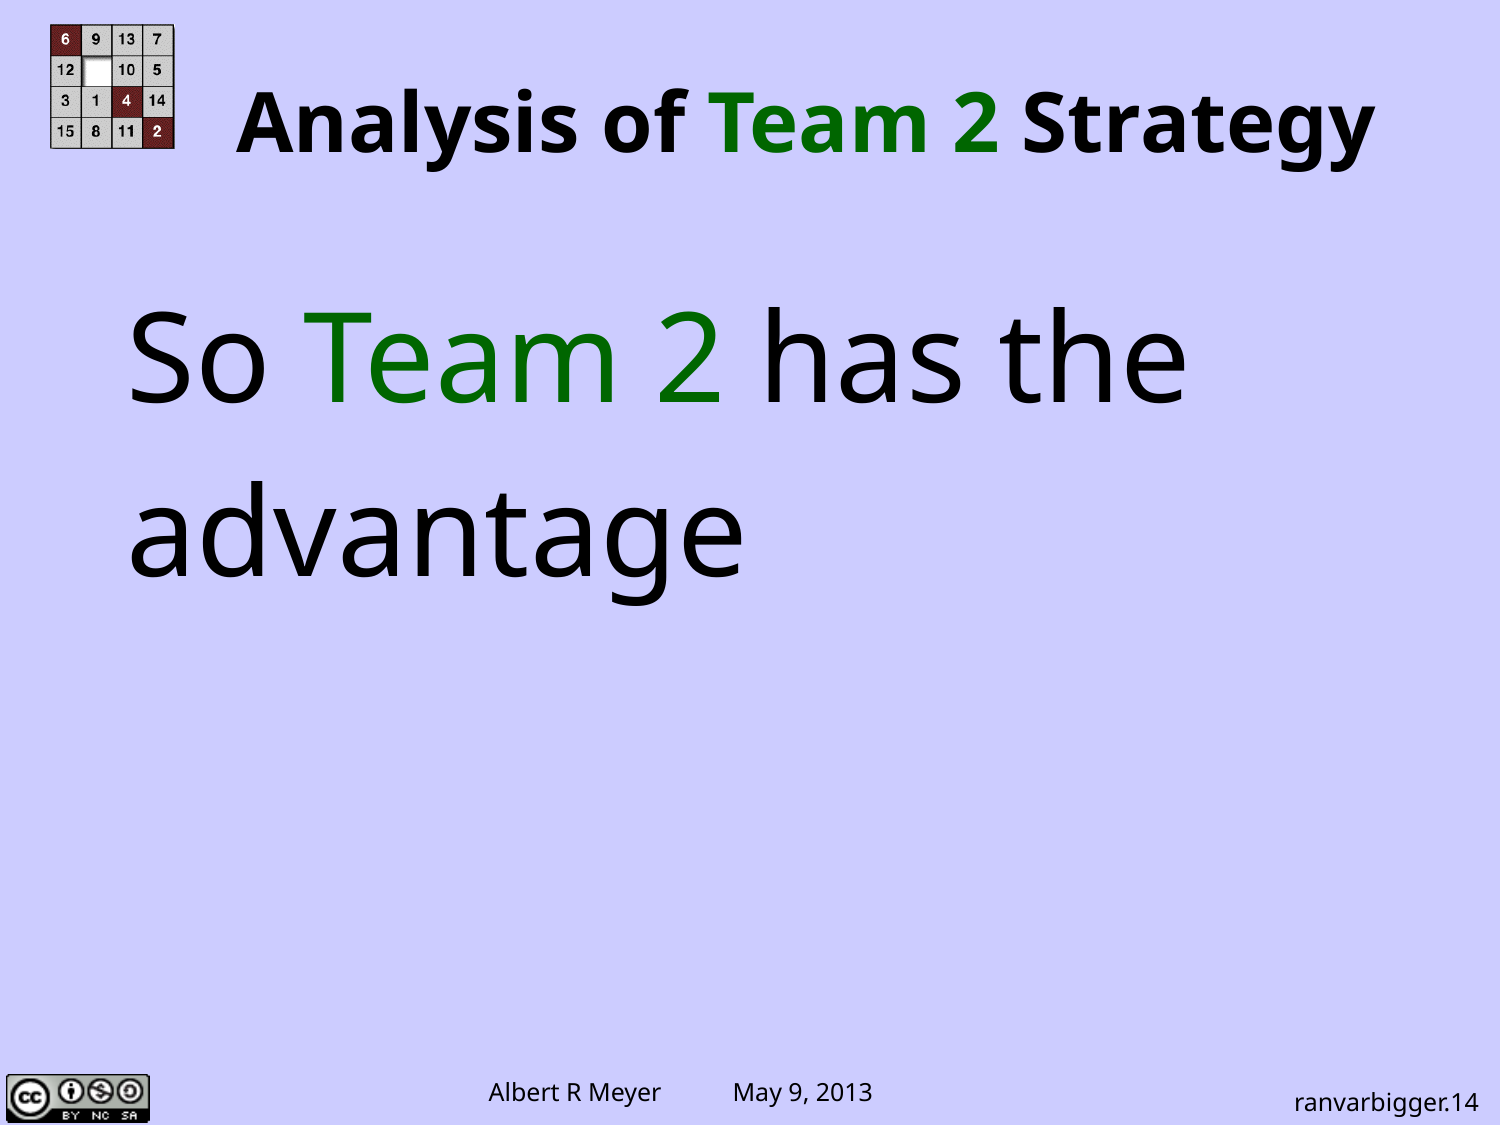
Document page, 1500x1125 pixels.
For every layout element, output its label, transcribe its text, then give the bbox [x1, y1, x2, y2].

list So Team 2 has the advantage [111, 269, 1380, 855]
picture [50, 24, 175, 149]
picture [6, 1074, 150, 1123]
slide_number ranvarbigger.14 [1243, 1078, 1495, 1120]
text_box Analysis of Team 2 Strategy [187, 24, 1425, 213]
